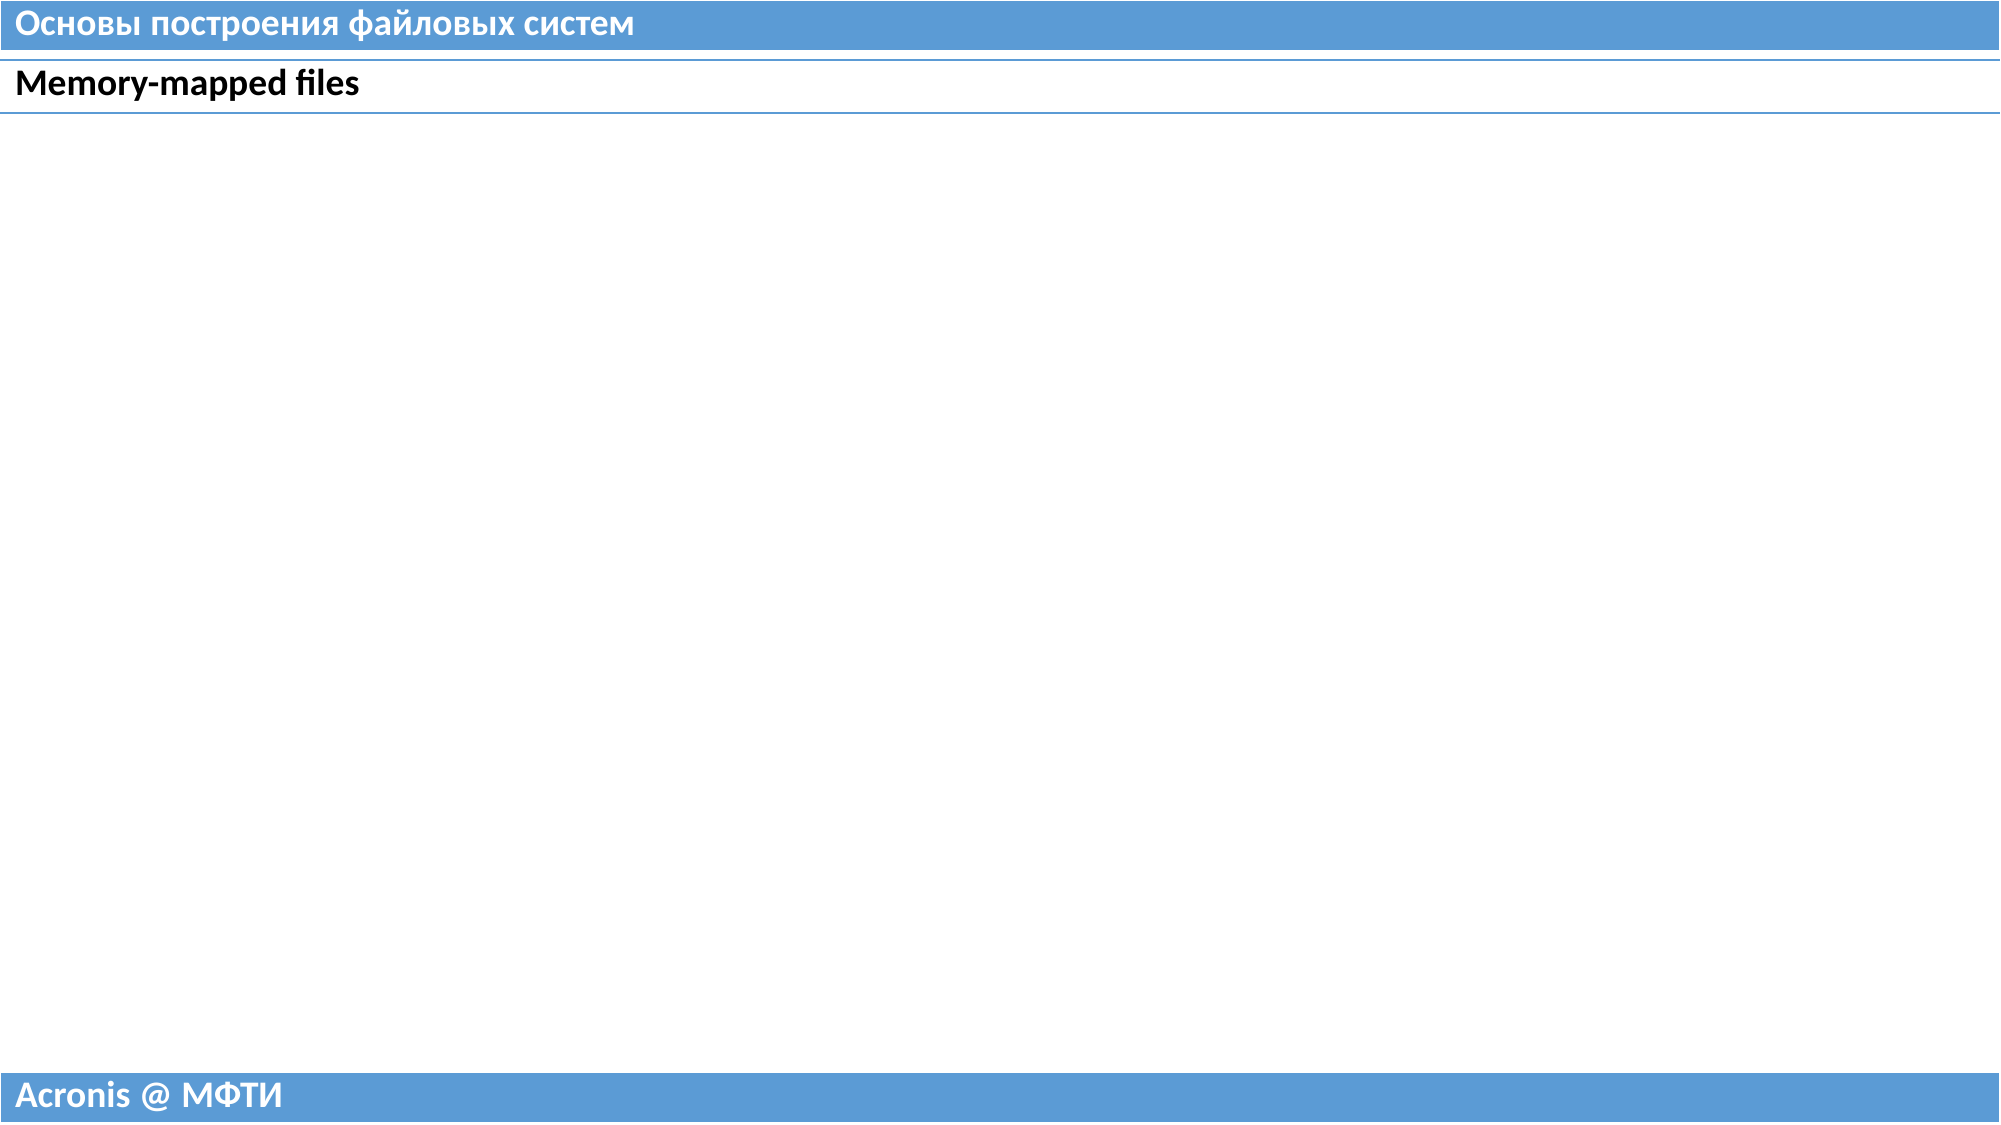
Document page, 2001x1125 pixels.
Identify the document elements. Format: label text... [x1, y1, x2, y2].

table_header Acronis @ МФТИ [1, 1073, 1999, 1122]
table_header Memory-mapped files [0, 61, 2000, 112]
table_header Основы построения файловых систем [1, 1, 1999, 50]
